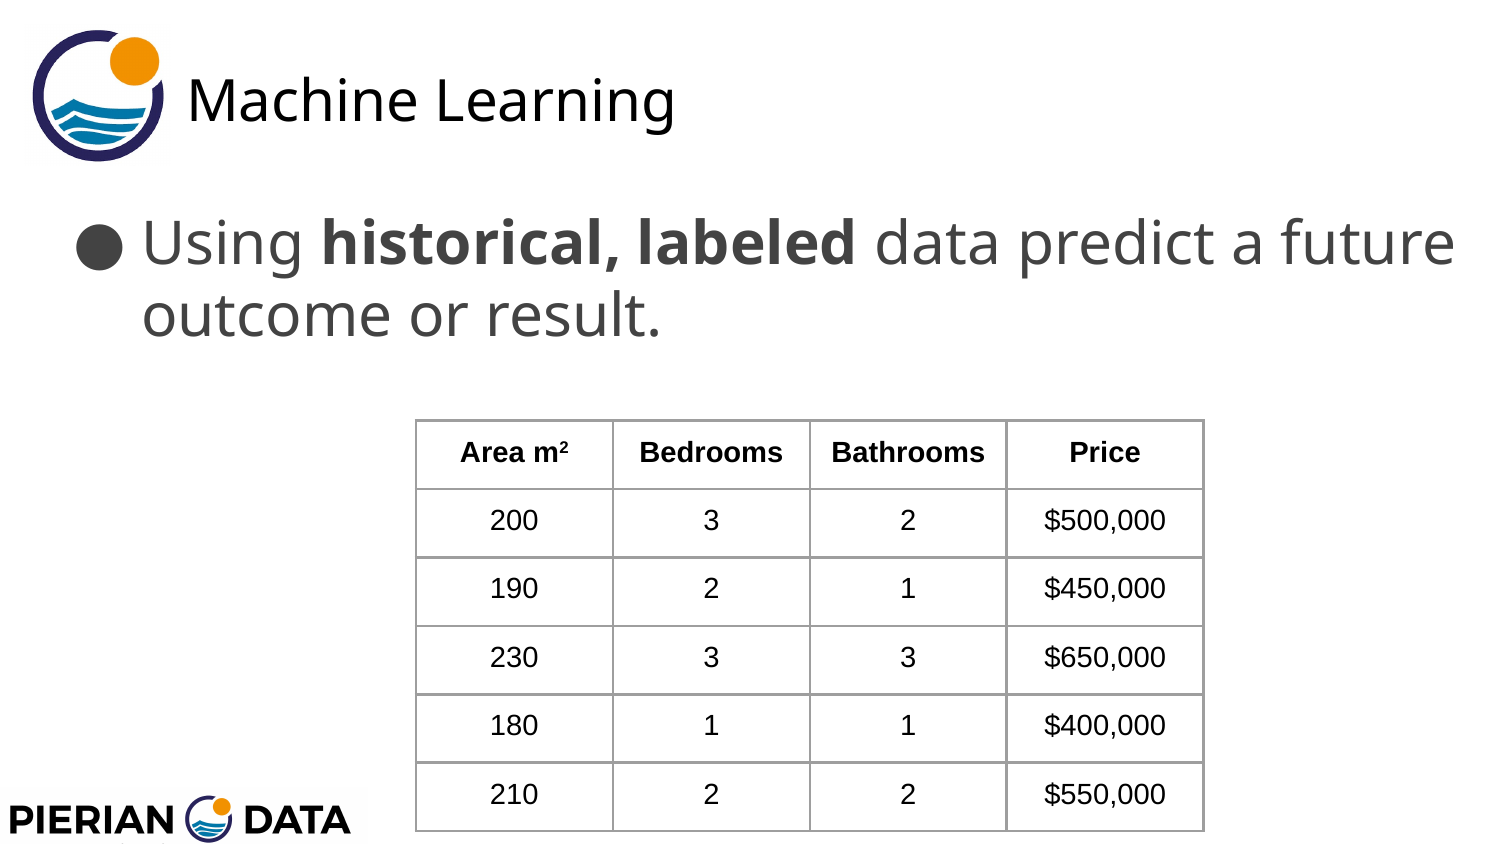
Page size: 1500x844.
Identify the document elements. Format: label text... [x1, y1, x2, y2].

picture [0, 787, 368, 844]
table_cell $450,000 [1008, 559, 1202, 625]
list Using historical, labeled data predict a future outcome or result. [51, 189, 1476, 750]
table_cell 230 [417, 627, 612, 693]
table_cell 3 [811, 627, 1005, 693]
table_cell 1 [811, 559, 1005, 625]
table_cell 2 [811, 490, 1005, 556]
table_header Area m2 [417, 422, 612, 488]
table_cell $400,000 [1008, 696, 1202, 761]
table_cell 190 [417, 559, 612, 625]
table_header Bathrooms [811, 422, 1005, 488]
picture [24, 24, 172, 167]
table_cell 210 [417, 764, 612, 830]
table_header Price [1008, 422, 1202, 488]
table_cell 2 [614, 764, 809, 830]
table_cell 1 [614, 696, 809, 761]
table_header Bedrooms [614, 422, 809, 488]
table_cell $550,000 [1008, 764, 1202, 830]
table_cell 1 [811, 696, 1005, 761]
table_cell 2 [811, 764, 1005, 830]
table_cell $650,000 [1008, 627, 1202, 693]
table_cell 200 [417, 490, 612, 556]
table_cell 180 [417, 696, 612, 761]
table_cell $500,000 [1008, 490, 1202, 556]
title Machine Learning [176, 48, 1449, 143]
table_cell 3 [614, 627, 809, 693]
table_cell 2 [614, 559, 809, 625]
table_cell 3 [614, 490, 809, 556]
